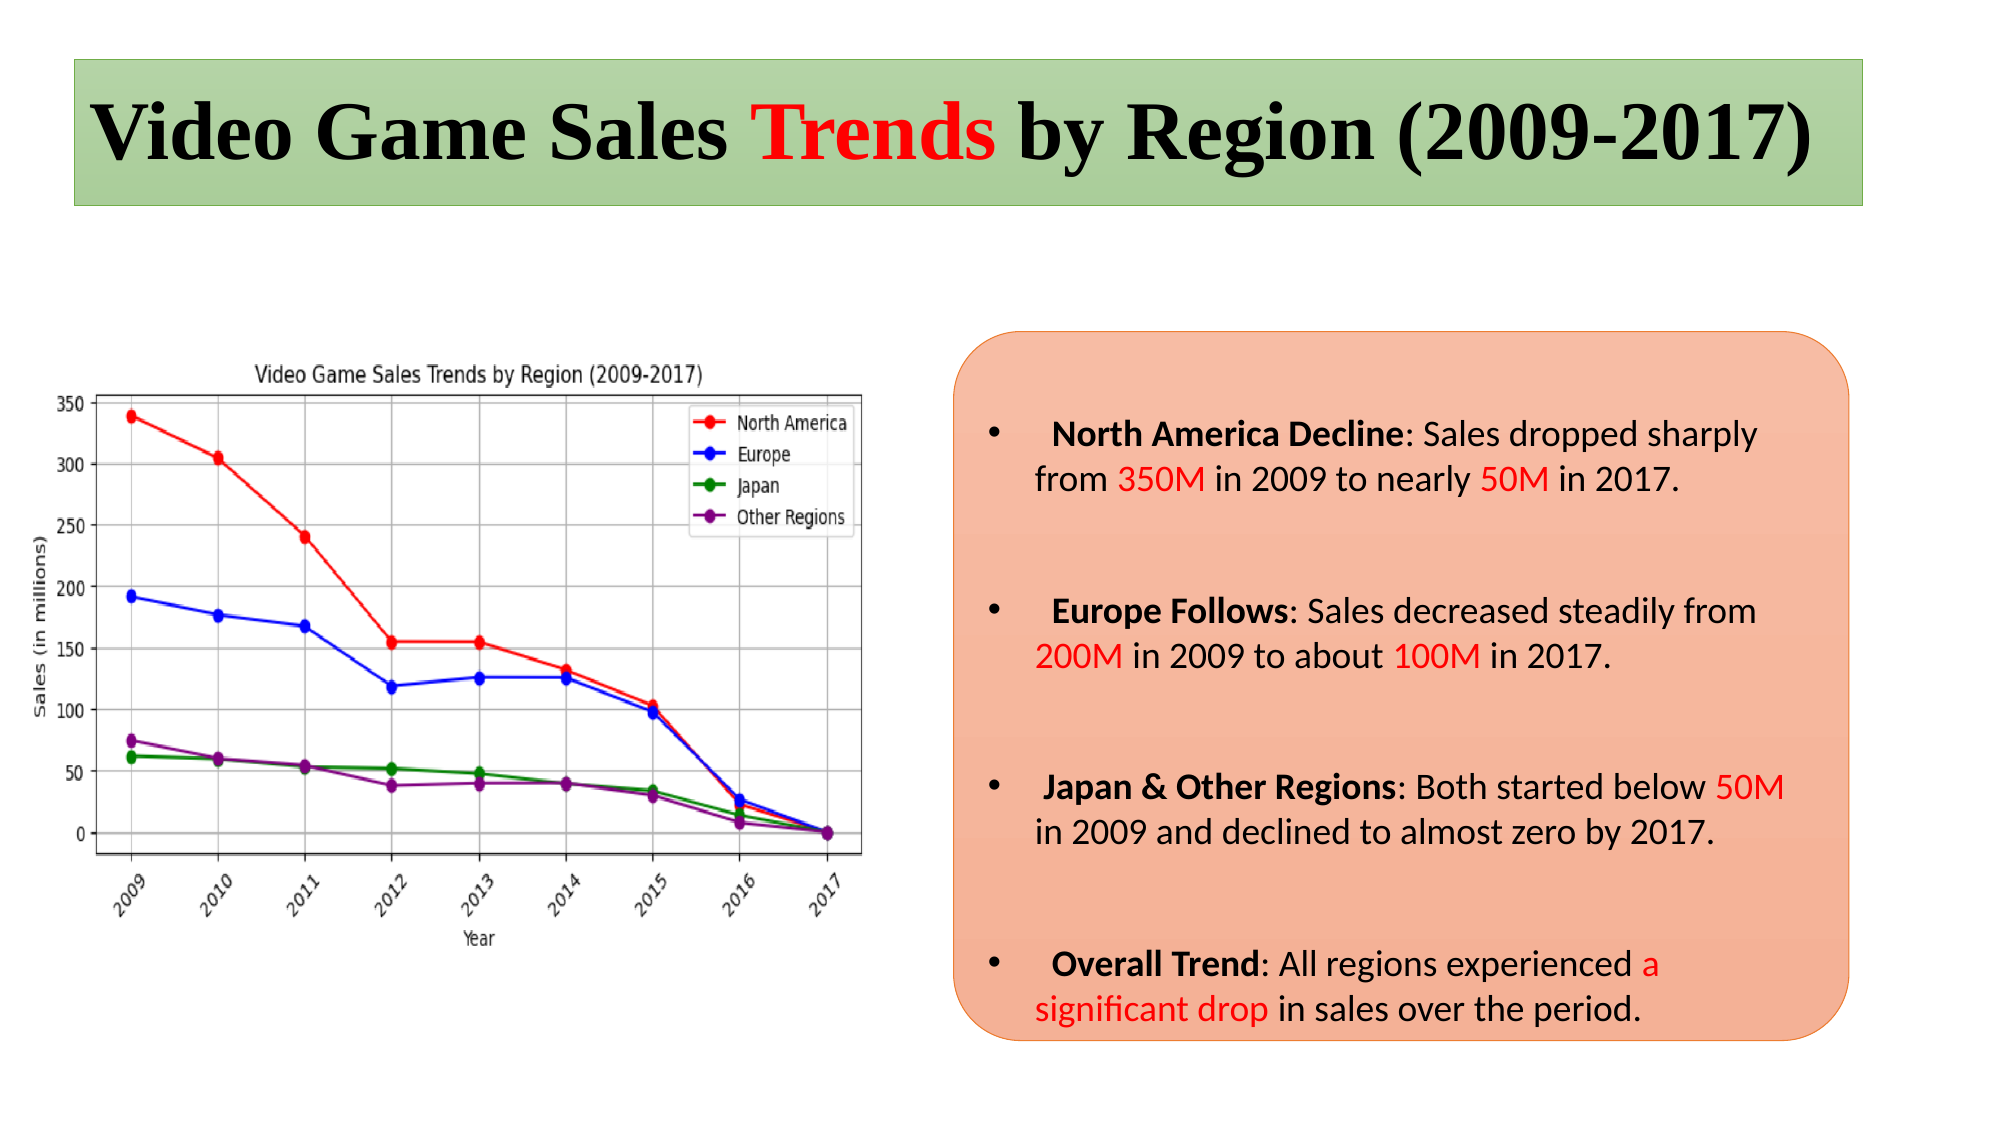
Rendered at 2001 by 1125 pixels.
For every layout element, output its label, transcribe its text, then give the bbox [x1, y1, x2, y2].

text_box North America Decline: Sales dropped sharply from 350M in 2009 to nearly 50M in 2017. Europe Follows: Sales decreased steadily from 200M in 2009 to about 100M in 2017. Japan & Other Regions: Both started below 50M in 2009 and declined to almost zero by 2017. Overall Trend: All regions experienced a significant drop in sales over the period. [953, 331, 1850, 1042]
title Video Game Sales Trends by Region (2009-2017) [74, 59, 1863, 206]
picture [18, 355, 870, 953]
